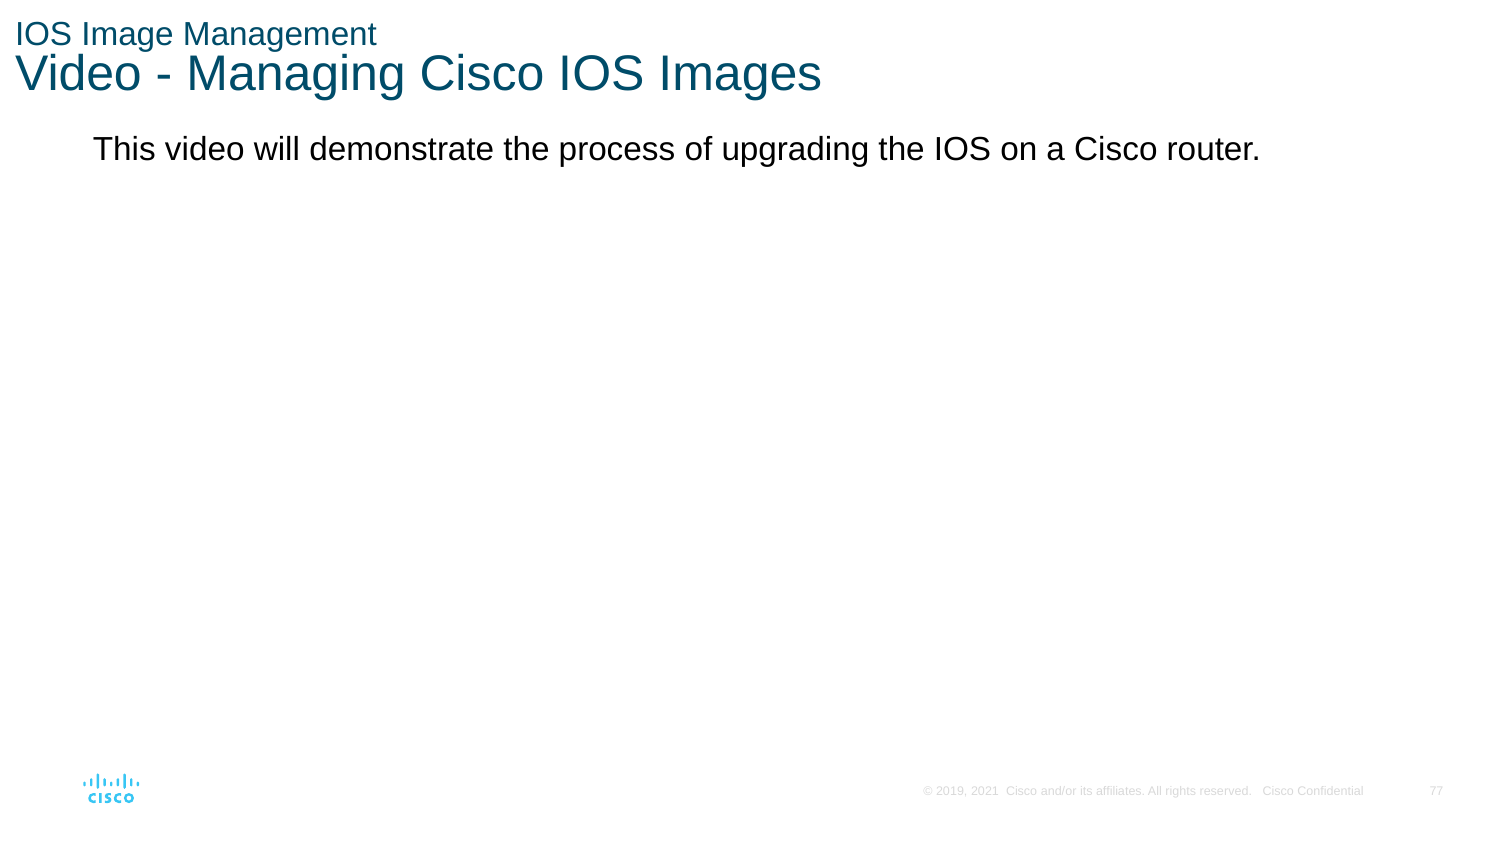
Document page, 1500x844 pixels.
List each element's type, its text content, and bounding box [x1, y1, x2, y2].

list This video will demonstrate the process of upgrading the IOS on a Cisco router. [77, 120, 1437, 726]
title IOS Image Management Video - Managing Cisco IOS Images [0, 0, 1369, 121]
